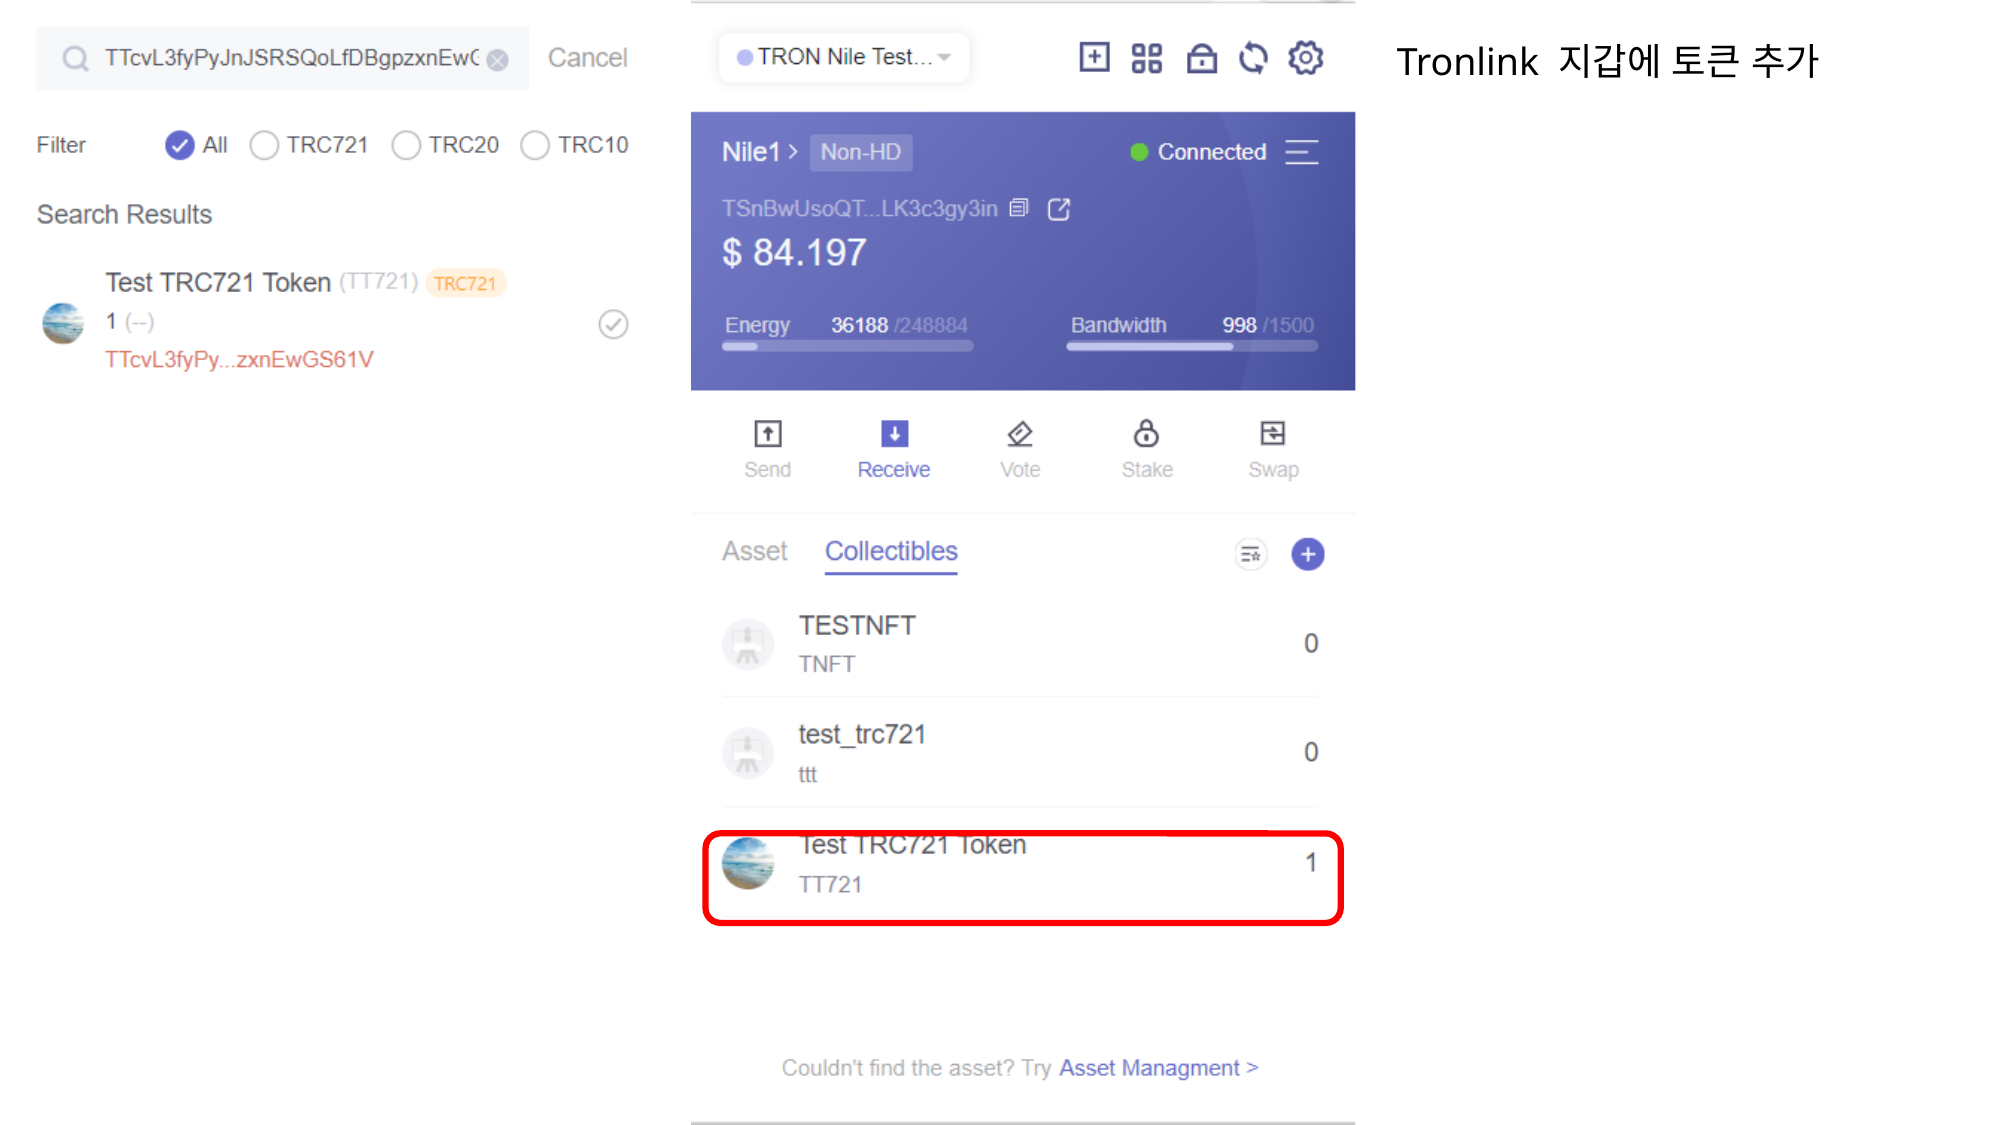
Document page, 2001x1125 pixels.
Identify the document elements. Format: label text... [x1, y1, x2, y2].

picture [0, 10, 661, 1115]
picture [690, 0, 1356, 1125]
text_box Tronlink 지갑에 토큰 추가 [1382, 30, 1983, 91]
